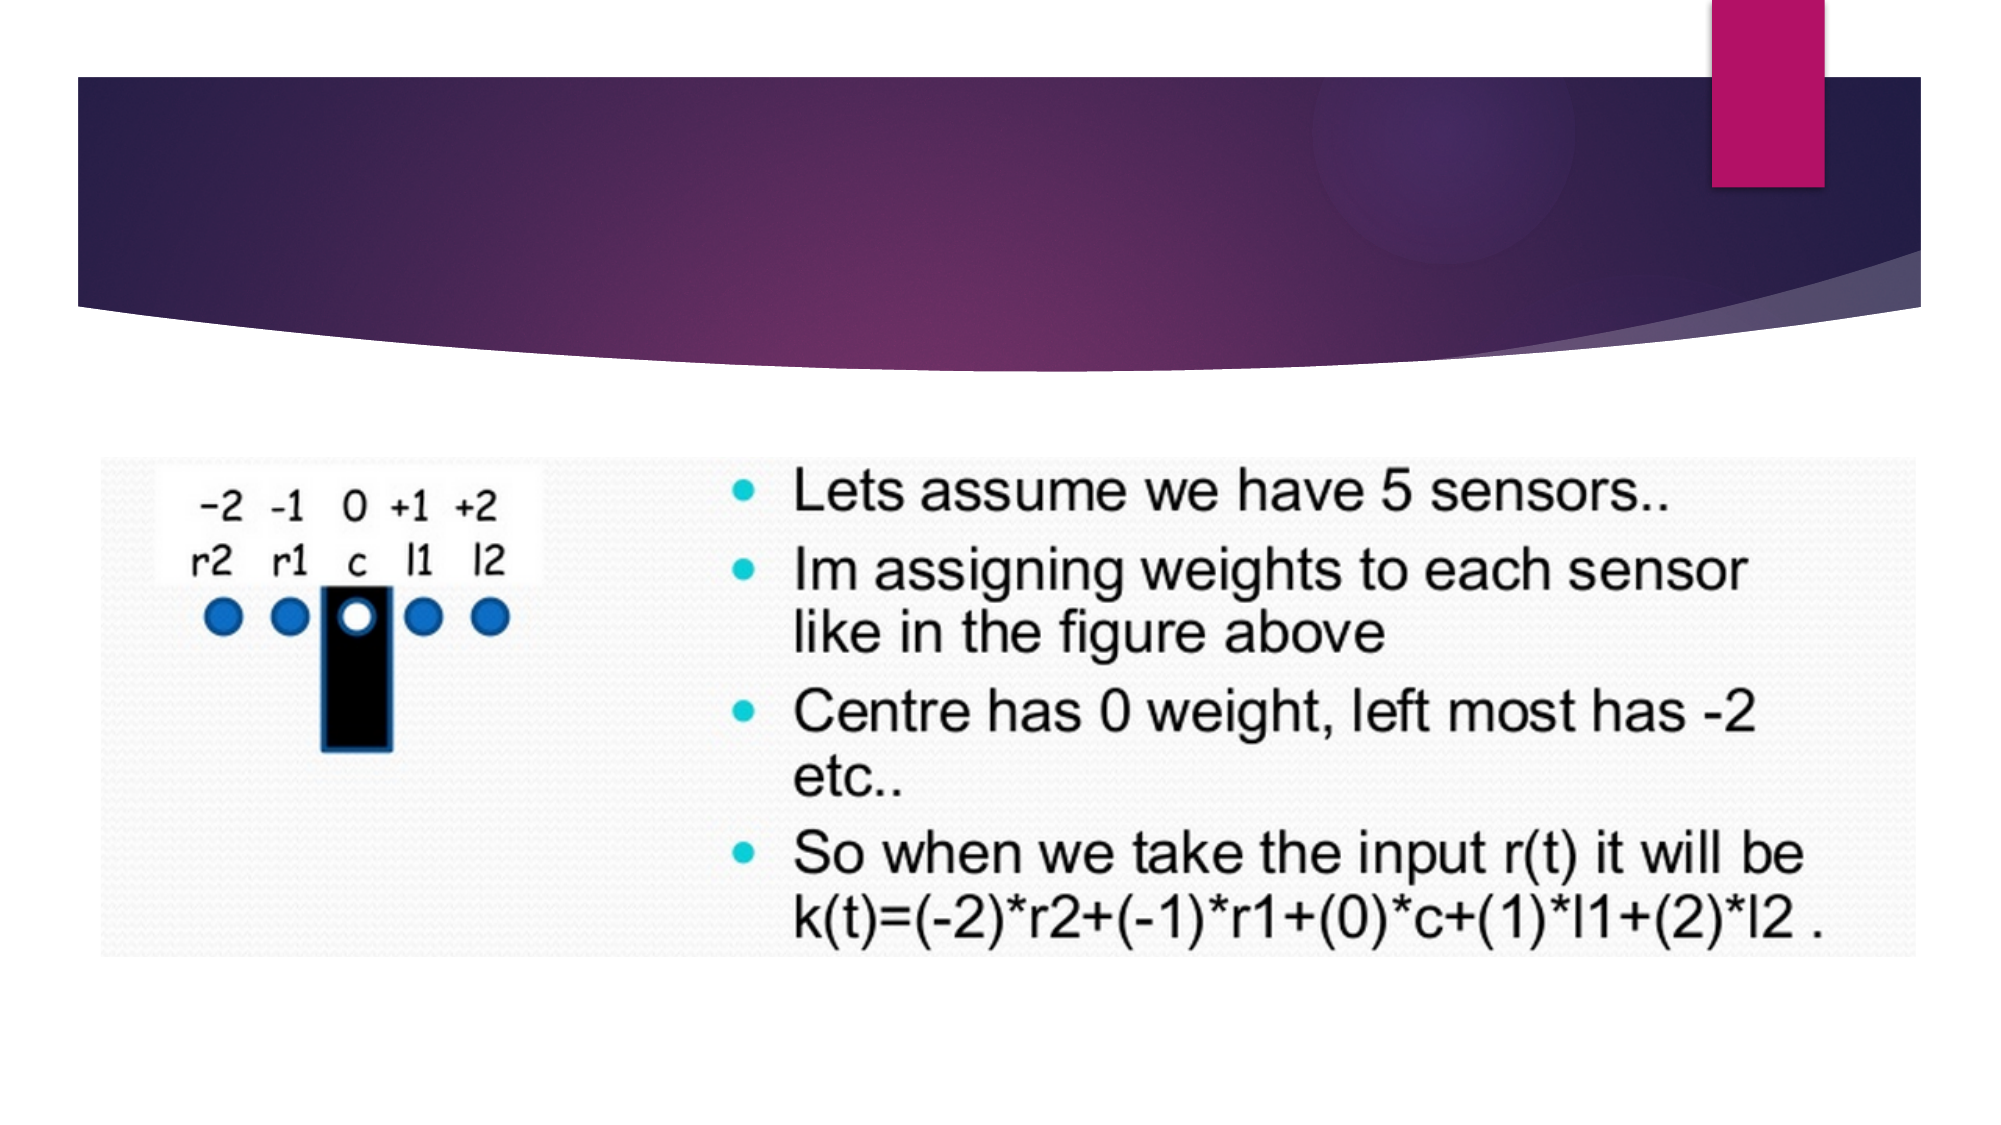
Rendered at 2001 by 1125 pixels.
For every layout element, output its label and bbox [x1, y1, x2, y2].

picture [100, 457, 1916, 957]
